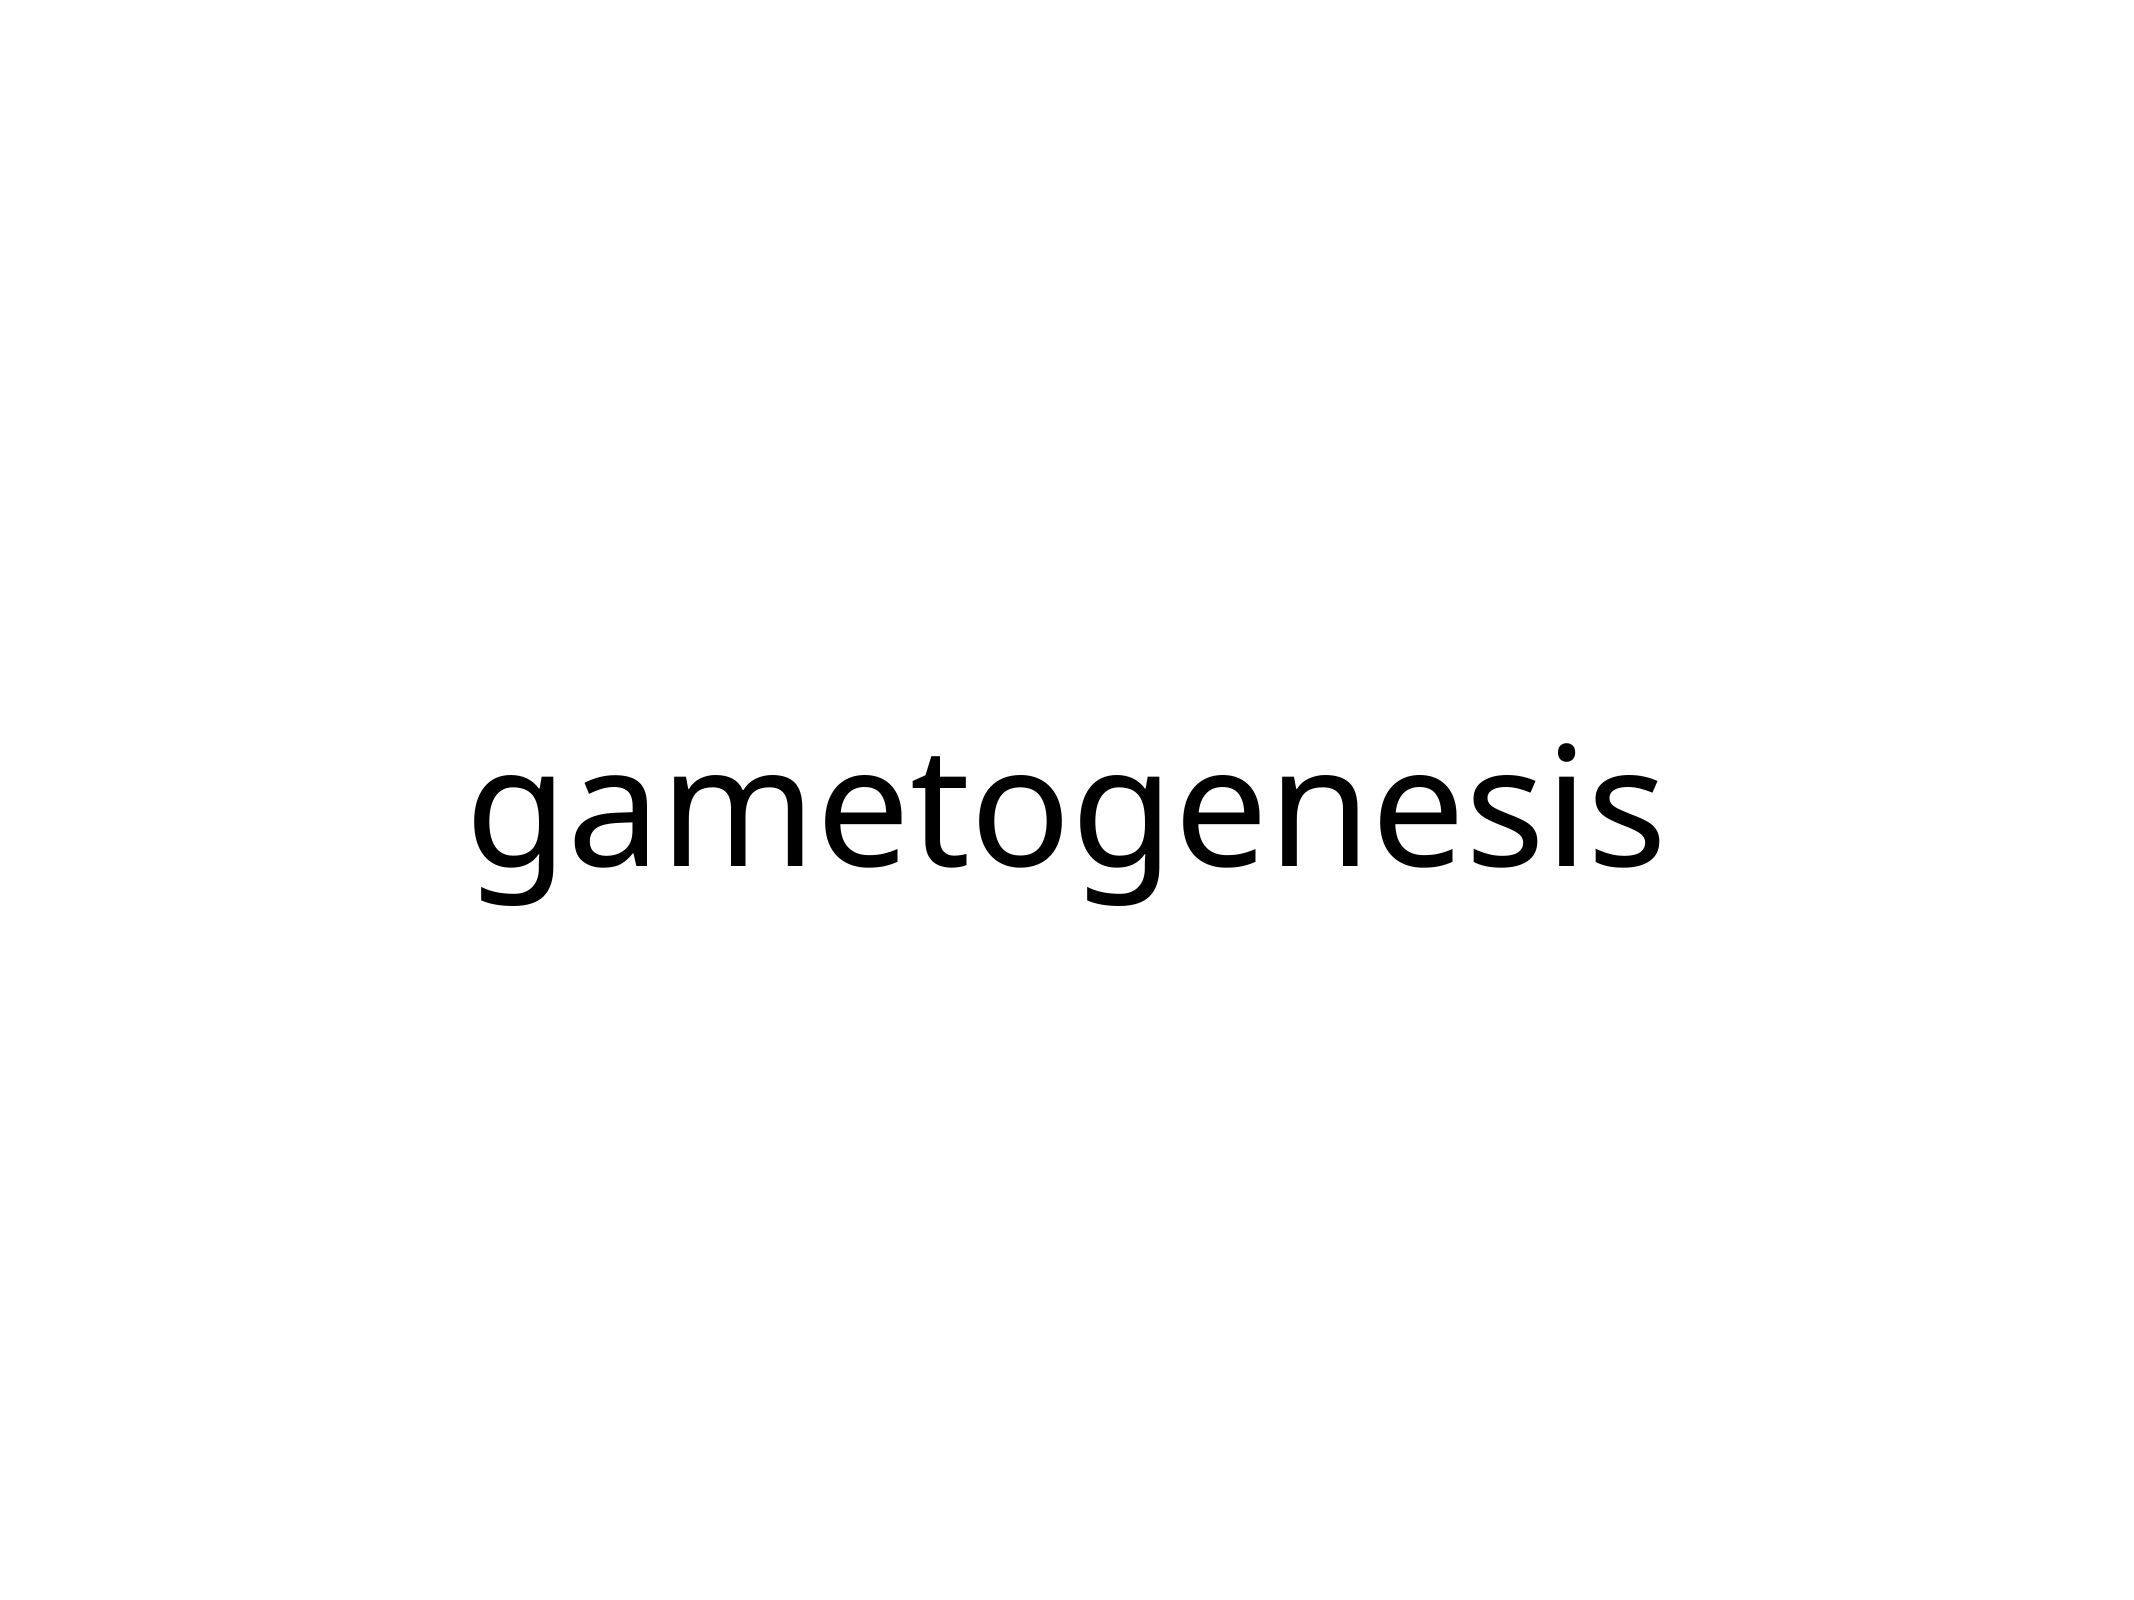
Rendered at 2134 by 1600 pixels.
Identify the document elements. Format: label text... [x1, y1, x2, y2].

title gametogenesis [207, 528, 1926, 1072]
